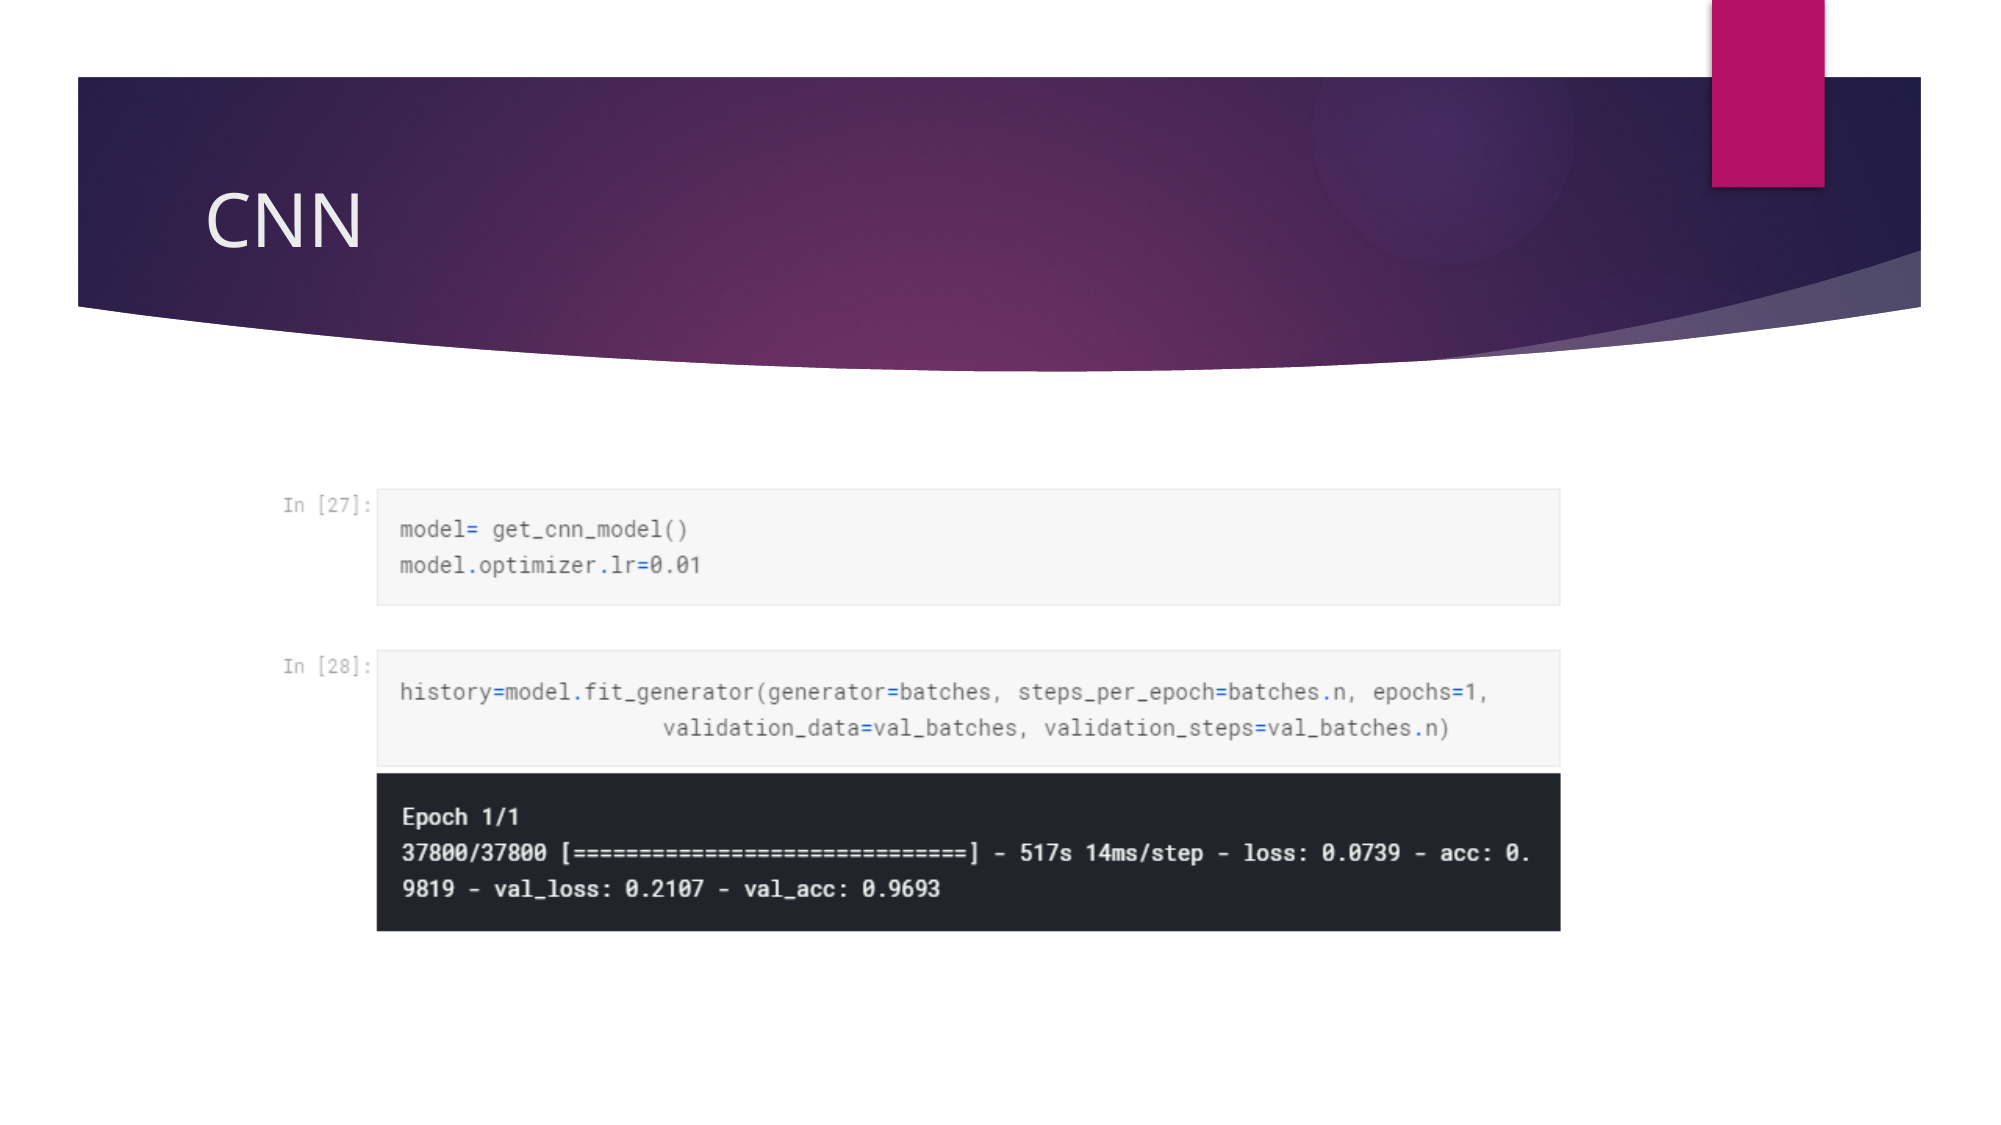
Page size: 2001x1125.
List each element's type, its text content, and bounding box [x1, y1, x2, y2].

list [252, 470, 1575, 945]
title CNN [189, 159, 1627, 276]
